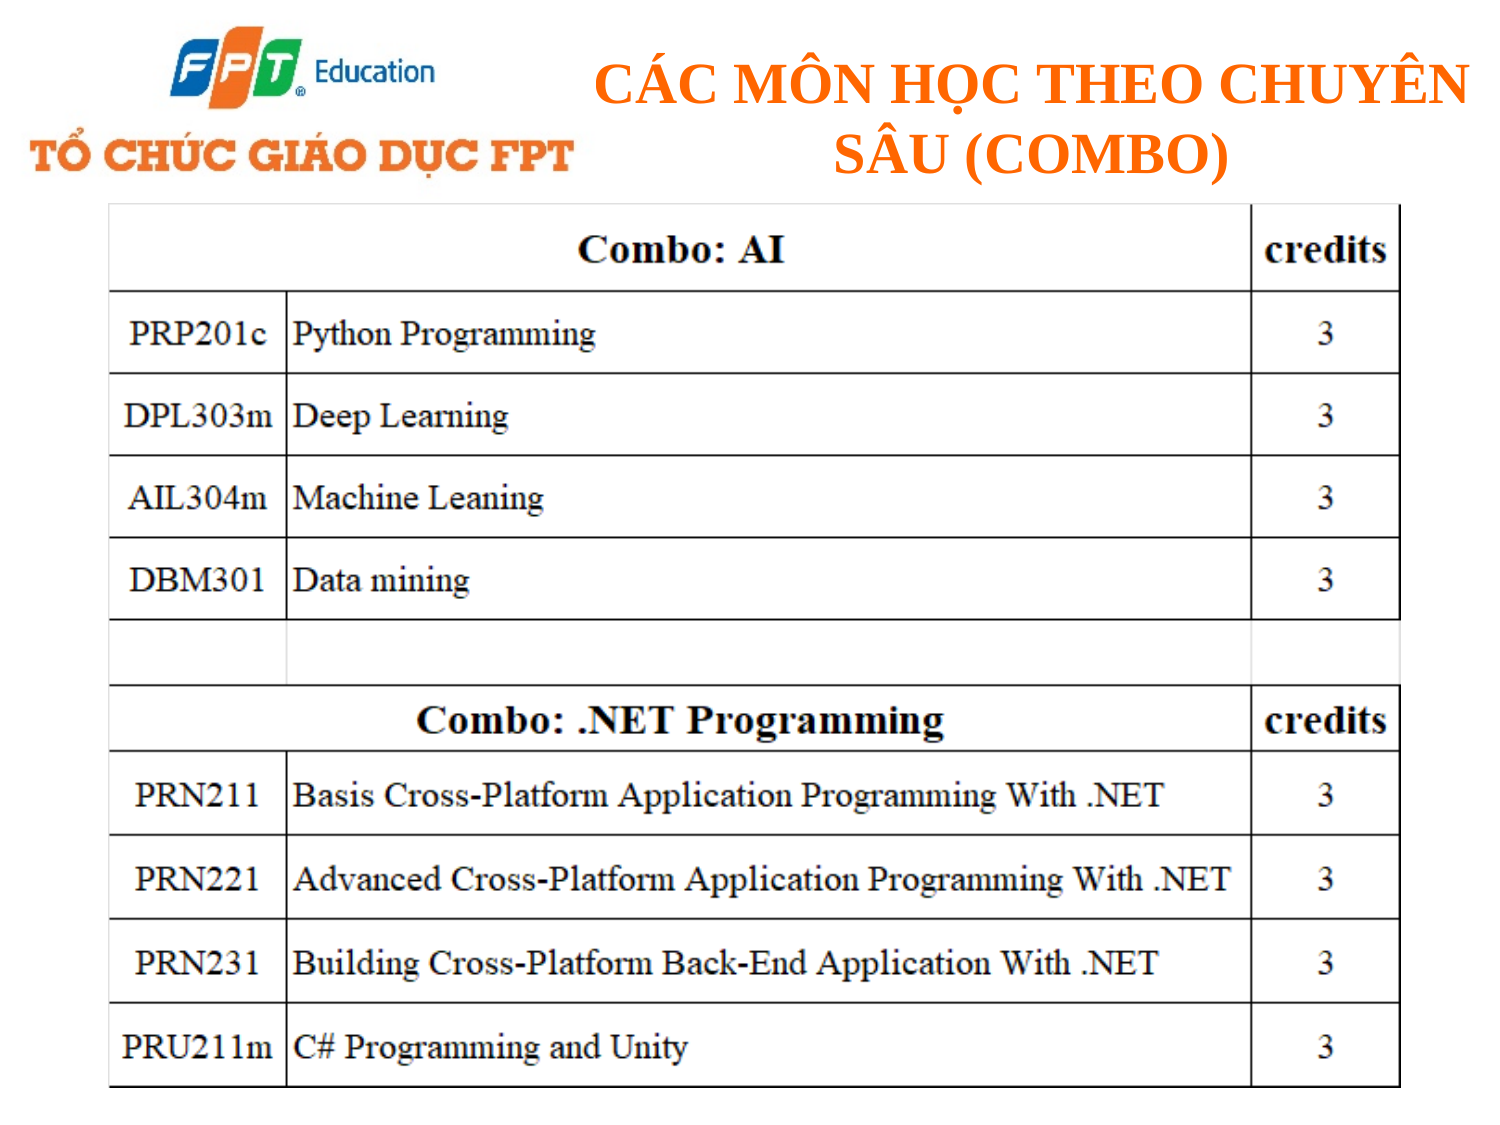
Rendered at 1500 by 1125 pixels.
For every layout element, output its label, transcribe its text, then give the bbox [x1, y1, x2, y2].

picture [0, 0, 596, 199]
title CÁC MÔN HỌC THEO CHUYÊN SÂU (COMBO) [599, 37, 1500, 225]
picture [108, 203, 1401, 1088]
